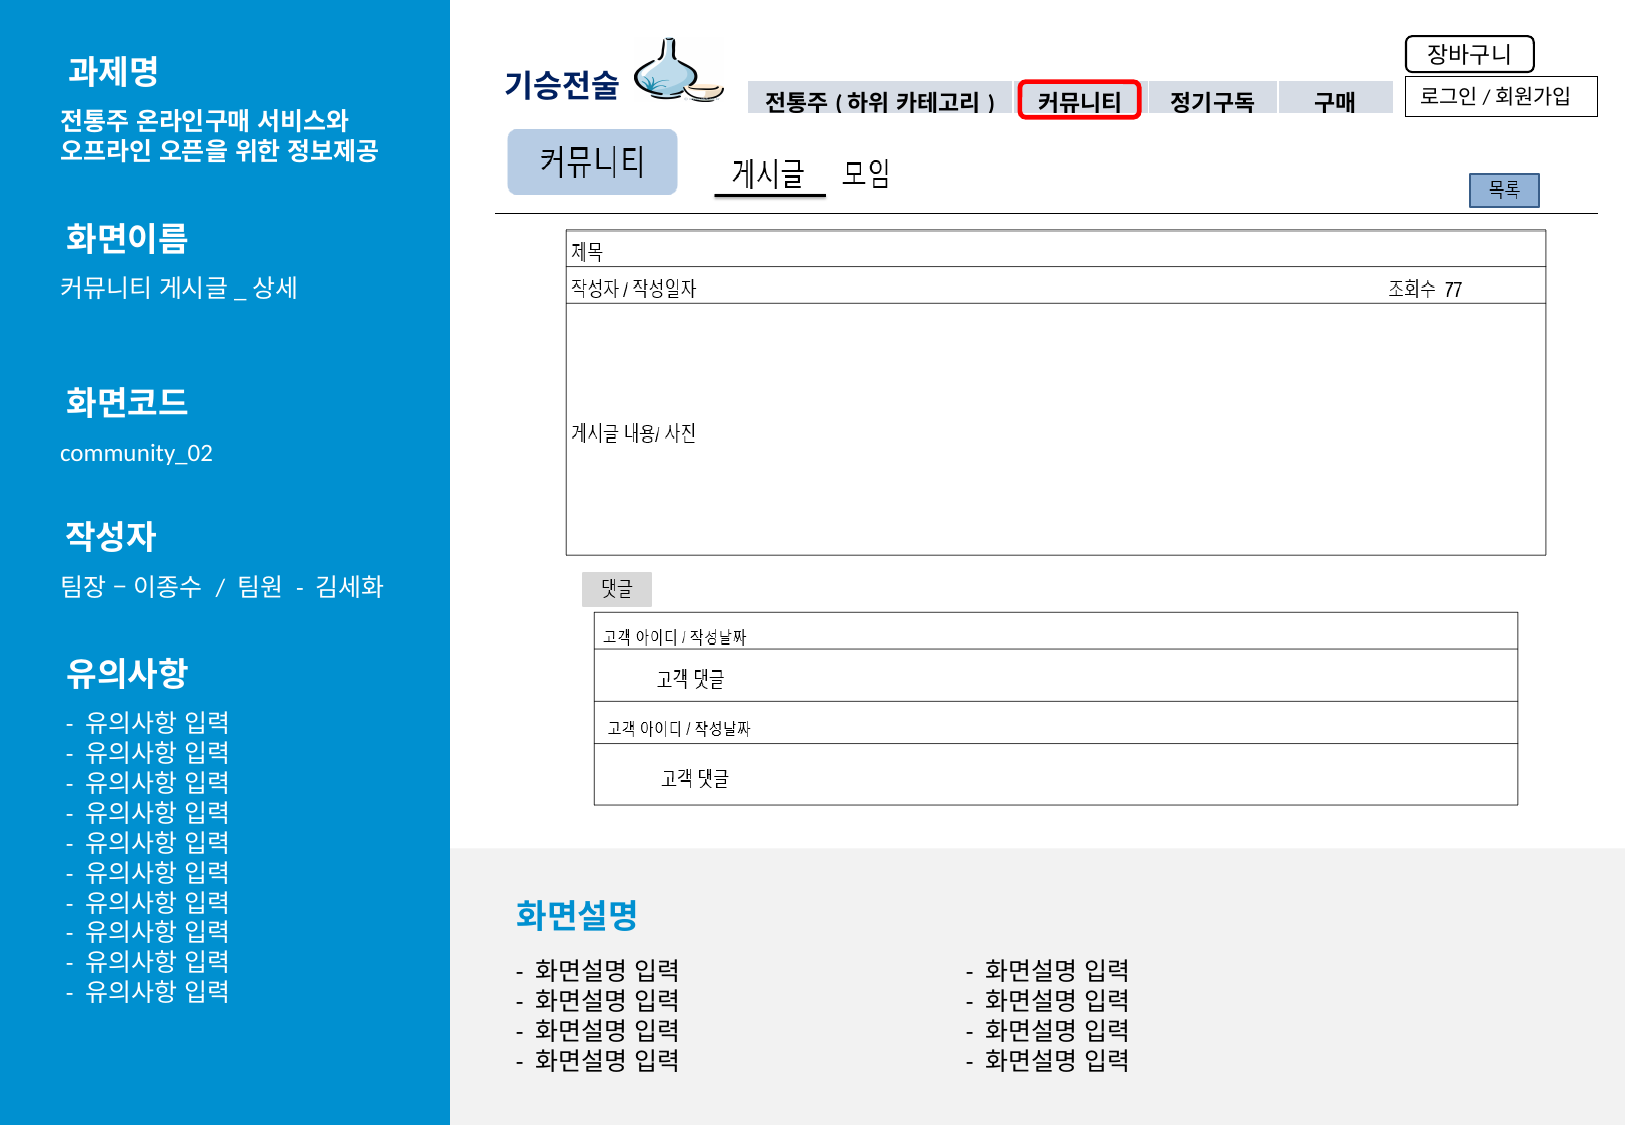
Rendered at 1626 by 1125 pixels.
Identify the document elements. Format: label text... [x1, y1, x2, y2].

text_box [0, 0, 451, 1125]
table_header 커뮤니티 [1014, 81, 1021, 113]
text_box 로그인/회원가입 [1405, 76, 1598, 117]
text_box [1018, 80, 1141, 119]
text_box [45, 509, 402, 610]
text_box 화면설명 [501, 887, 654, 943]
table_header 정기구독 [1149, 81, 1277, 113]
text_box 장바구니 [1404, 35, 1535, 74]
text_box 기승전술 [480, 36, 645, 112]
picture [634, 37, 724, 102]
text_box - 화면설명 입력 - 화면설명 입력 - 화면설명 입력 - 화면설명 입력 [945, 948, 1350, 1083]
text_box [45, 375, 402, 476]
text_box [45, 44, 420, 205]
table_header 구매 [1279, 81, 1393, 113]
text_box - 화면설명 입력 - 화면설명 입력 - 화면설명 입력 - 화면설명 입력 [495, 948, 900, 1083]
picture [495, 122, 1598, 809]
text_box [45, 645, 402, 1019]
table_header 커뮤니티 [1138, 81, 1148, 113]
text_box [45, 210, 402, 311]
table_header 전통주(하위 카테고리) [748, 81, 1012, 113]
text_box [449, 847, 1625, 1125]
